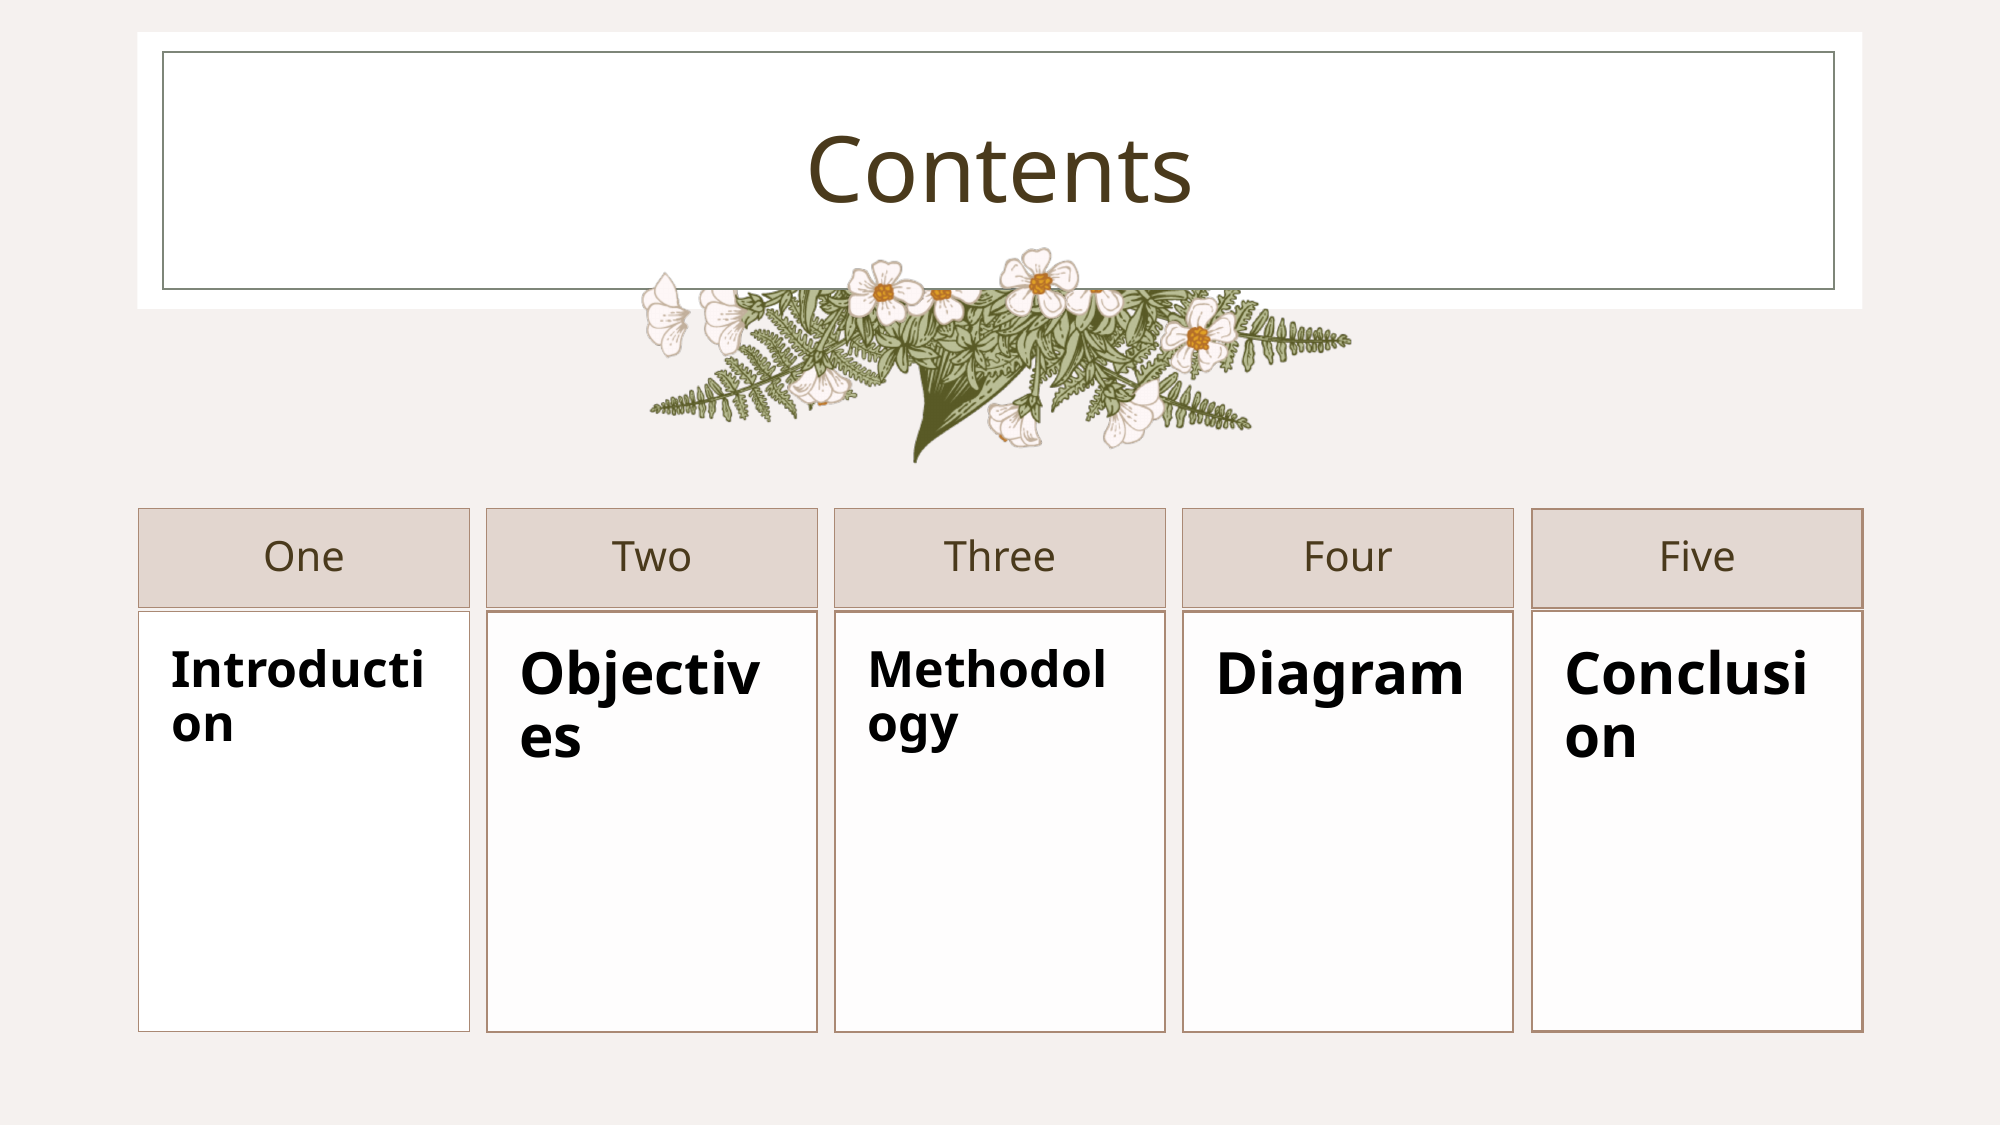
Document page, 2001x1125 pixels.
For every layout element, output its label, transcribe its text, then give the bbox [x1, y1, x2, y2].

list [137, 490, 1863, 1073]
title Contents [137, 79, 1863, 266]
picture [635, 266, 1361, 478]
